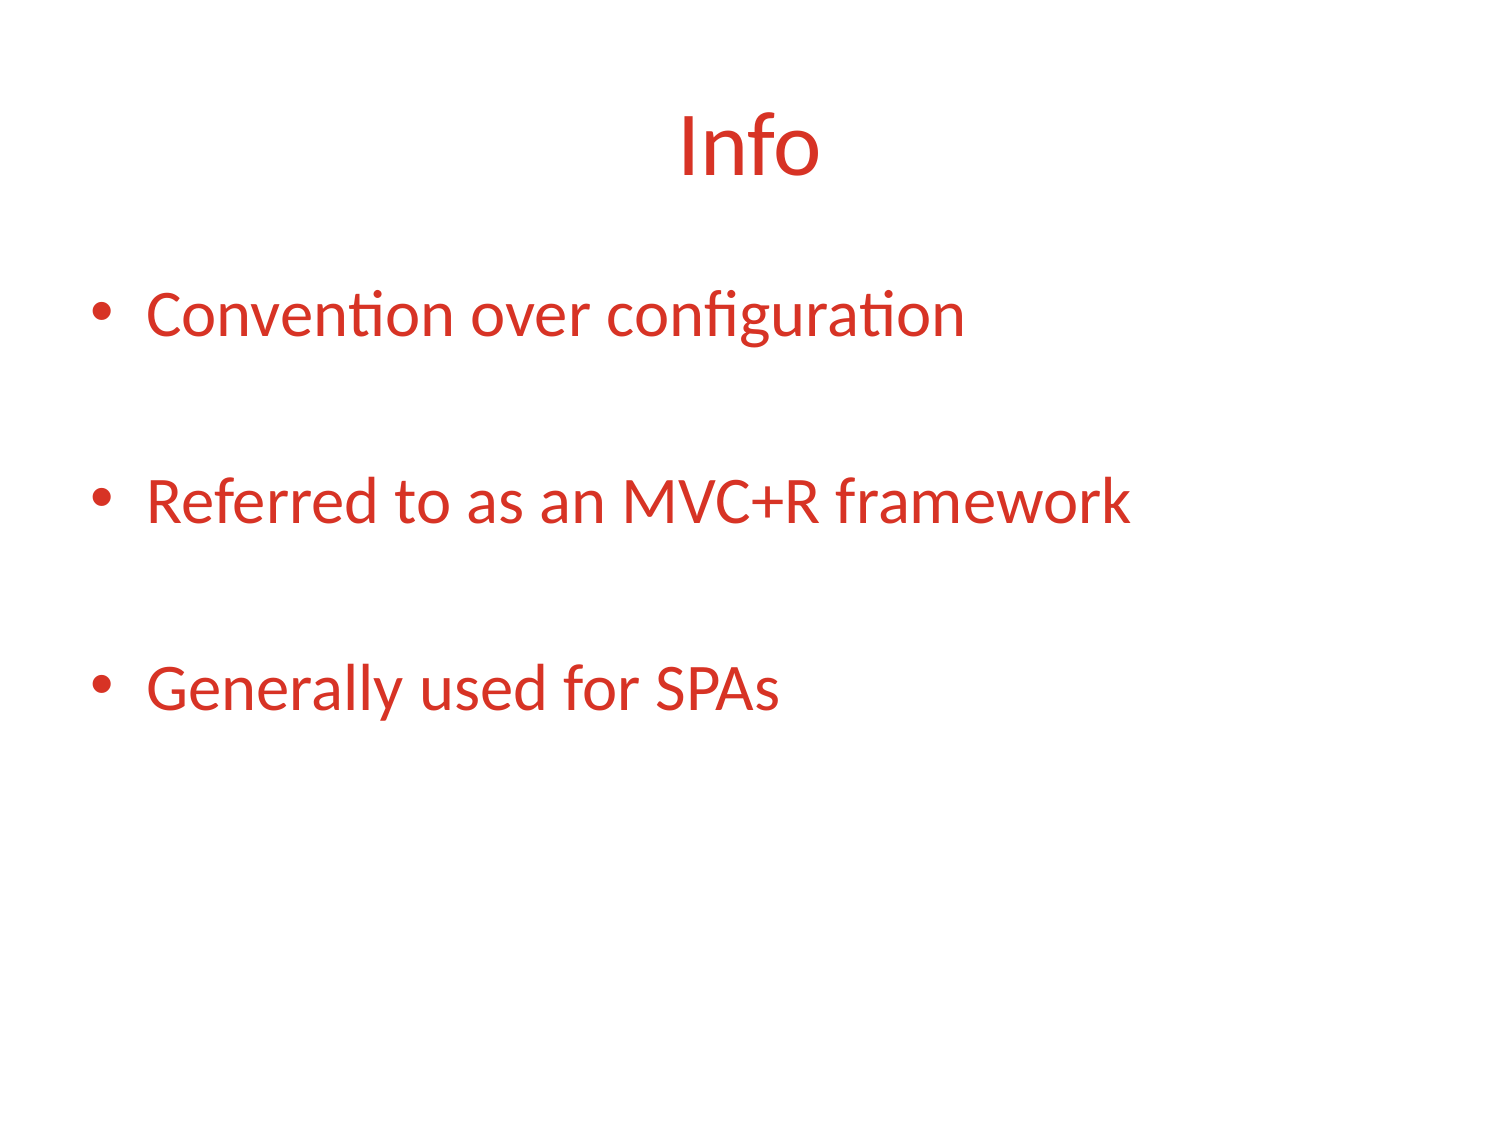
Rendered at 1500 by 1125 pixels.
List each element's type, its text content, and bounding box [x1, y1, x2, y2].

title Info [75, 45, 1425, 233]
list Convention over configuration Referred to as an MVC+R framework Generally used for SPAs [75, 262, 1425, 1005]
